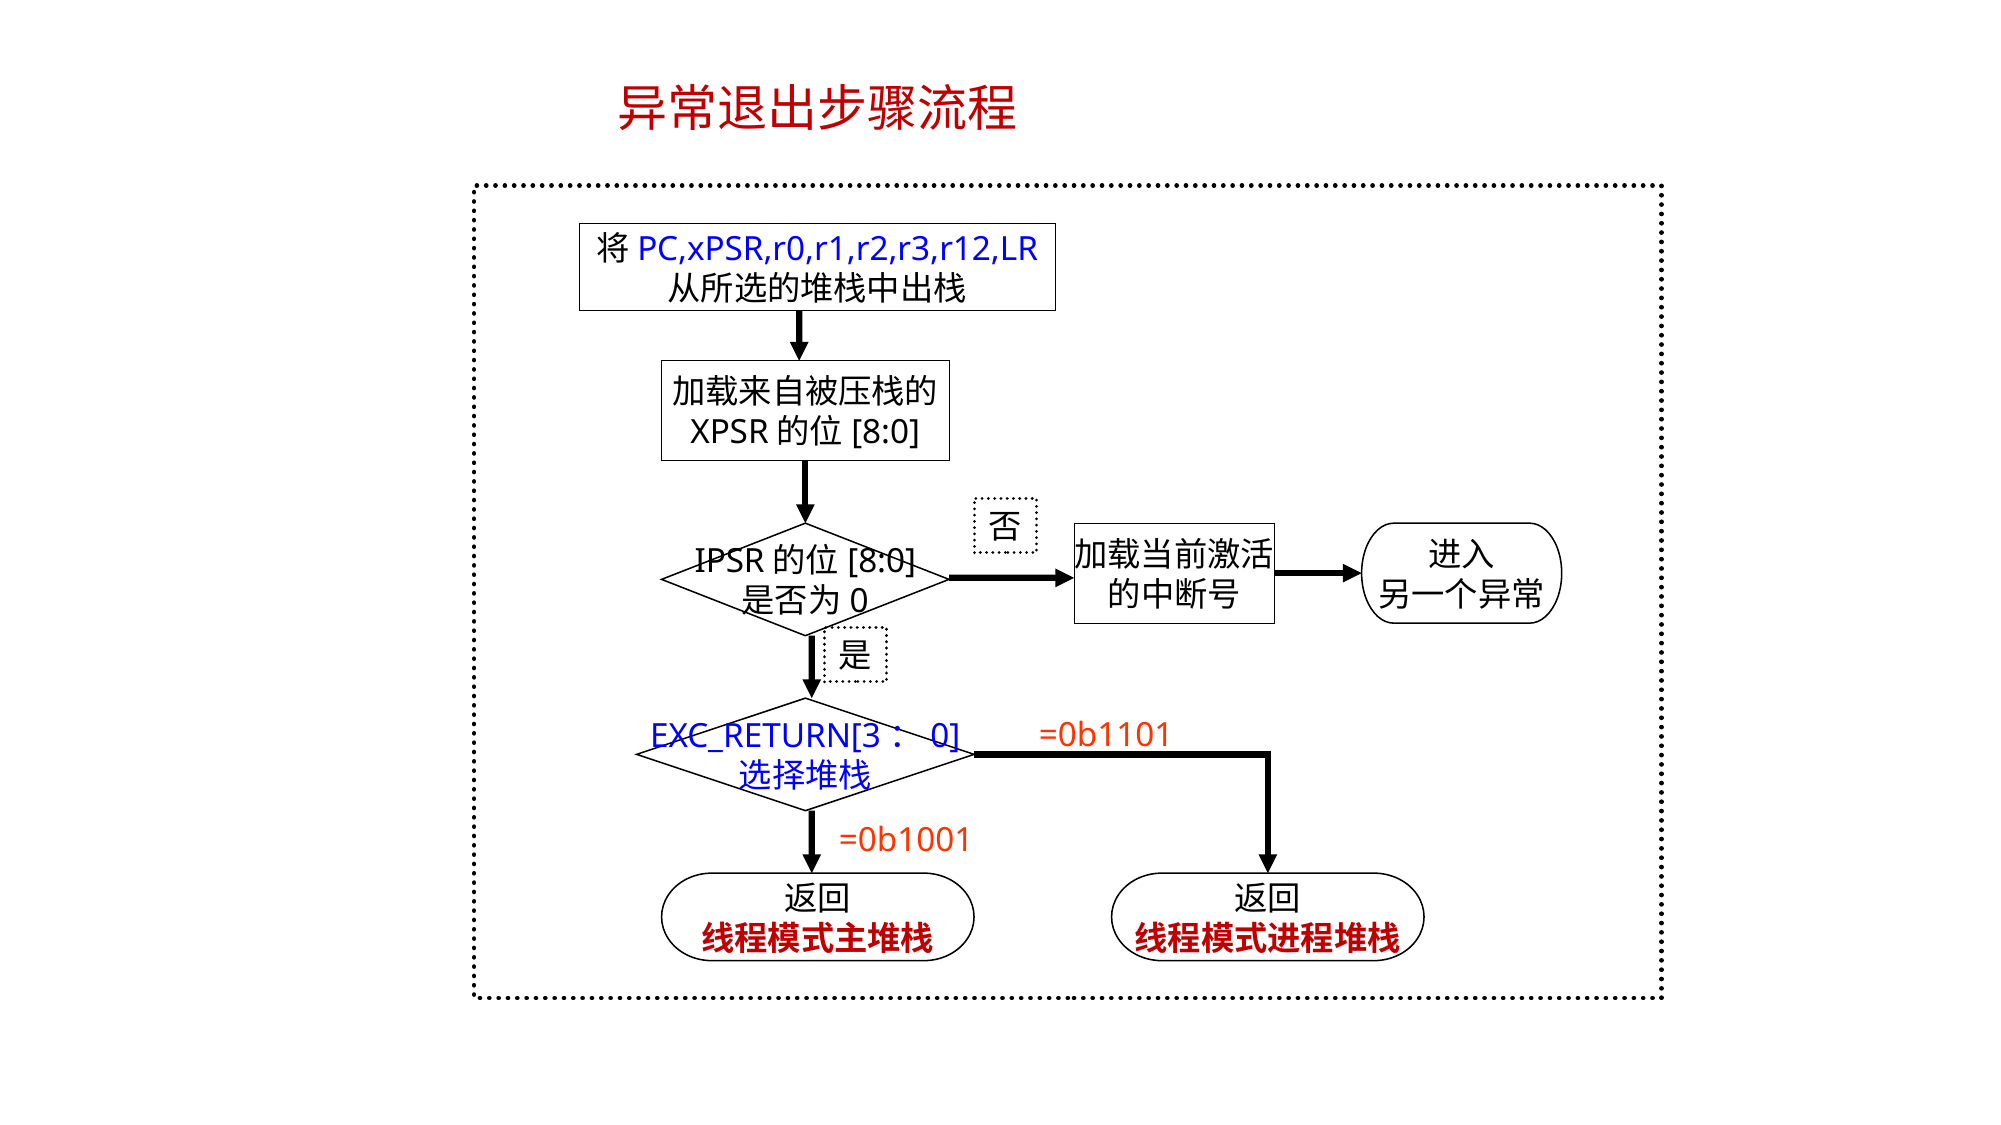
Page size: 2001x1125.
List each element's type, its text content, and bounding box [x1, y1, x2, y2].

text_box [805, 635, 818, 699]
text_box EXC_RETURN[3：0] 选择堆栈 [636, 698, 974, 811]
text_box [949, 571, 1075, 585]
text_box 加载当前激活 的中断号 [1074, 523, 1275, 624]
text_box 进入 另一个异常 [1361, 523, 1562, 624]
text_box =0b1101 [1024, 705, 1200, 754]
text_box [474, 185, 1662, 999]
text_box 异常退出步骤流程 [579, 68, 1056, 144]
text_box IPSR的位[8:0] 是否为0 [661, 523, 950, 636]
text_box 是 [824, 627, 887, 682]
text_box 返回 线程模式主堆栈 [661, 873, 975, 961]
text_box [792, 310, 806, 361]
text_box 将PC,xPSR,r0,r1,r2,r3,r12,LR 从所选的堆栈中出栈 [579, 223, 1056, 311]
text_box =0b1001 [824, 810, 974, 866]
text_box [974, 754, 1268, 874]
text_box 加载来自被压栈的 XPSR的位[8:0] [661, 360, 950, 461]
text_box 否 [974, 498, 1037, 553]
text_box [805, 810, 818, 874]
text_box 返回 线程模式进程堆栈 [1111, 873, 1425, 961]
